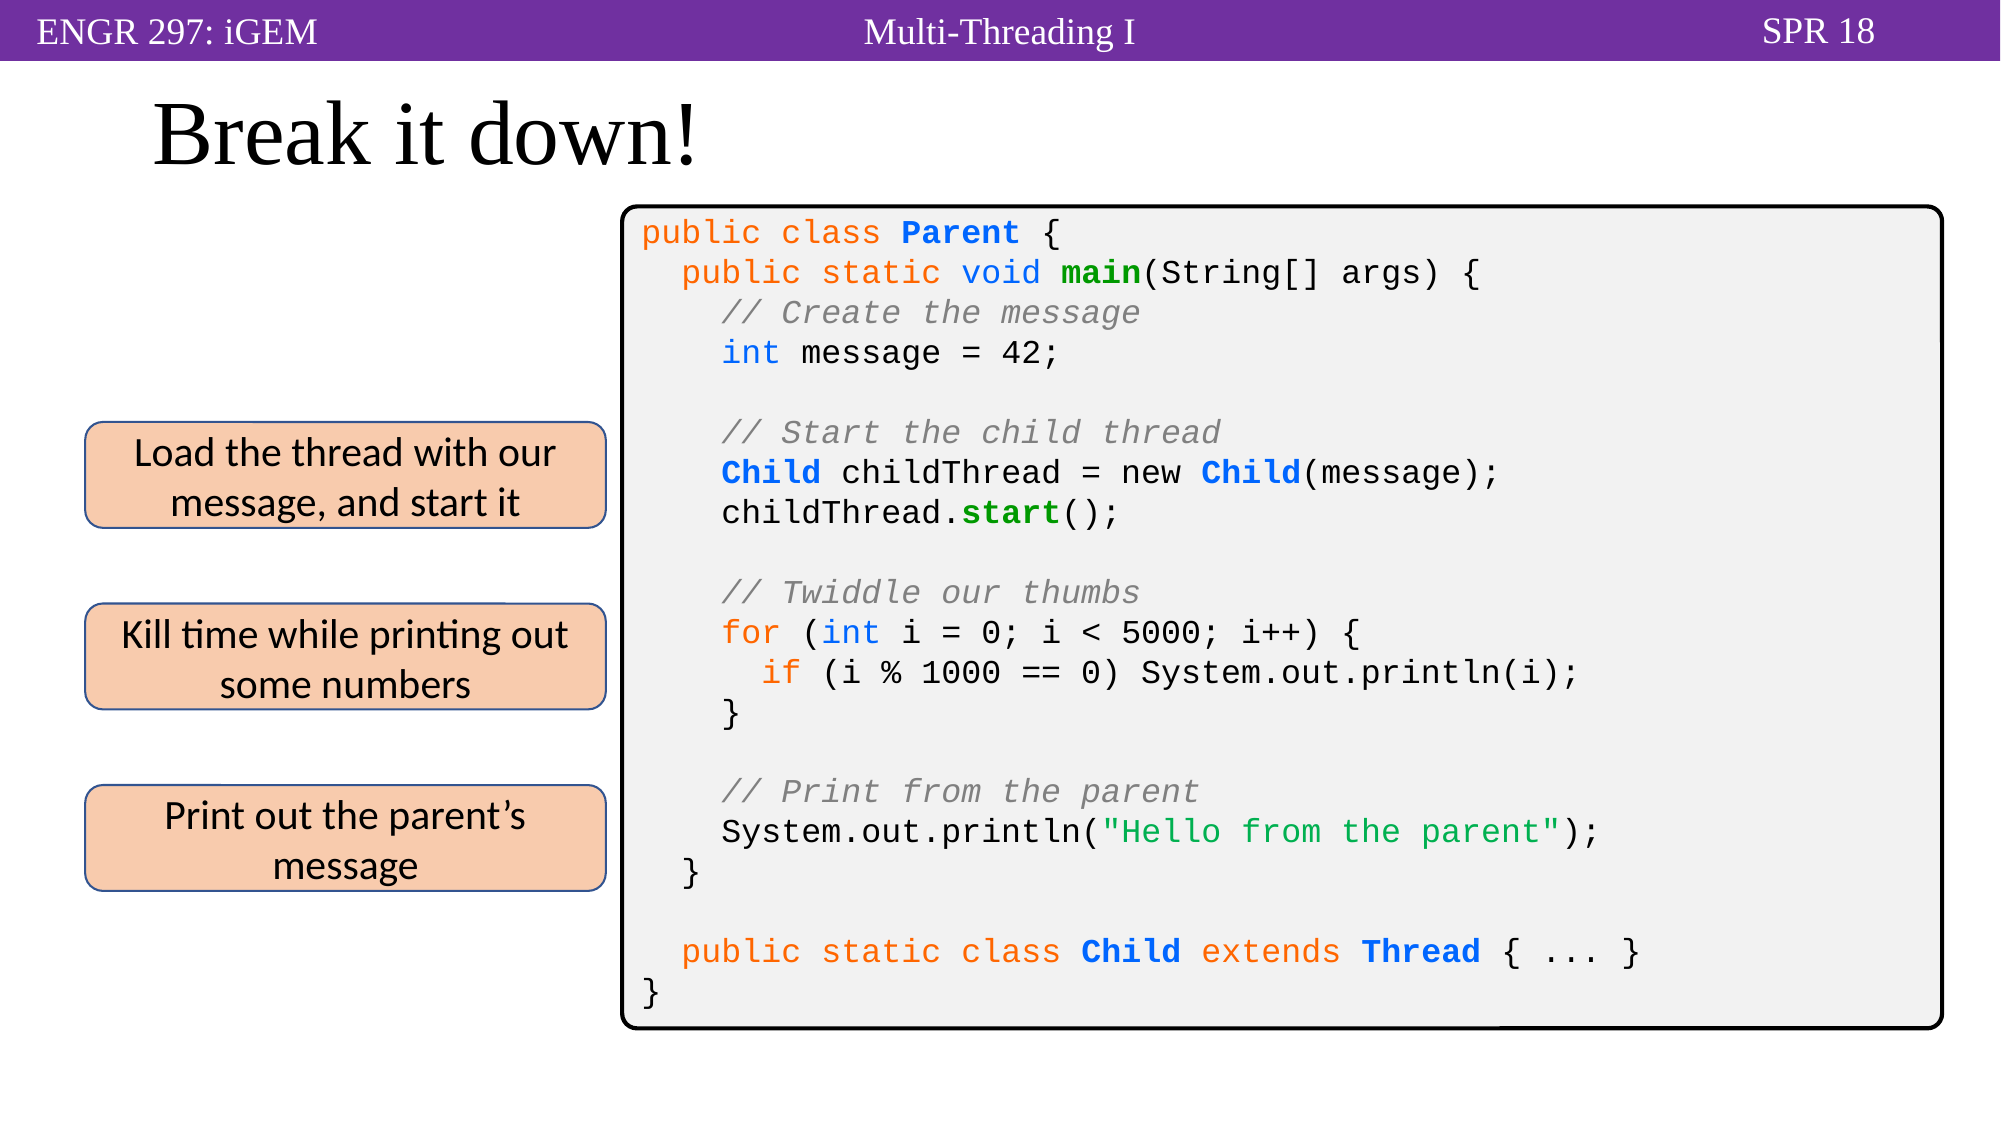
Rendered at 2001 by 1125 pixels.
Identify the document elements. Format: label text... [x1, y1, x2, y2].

title Break it down! [137, 59, 1863, 210]
text_box Print out the parent’s message [84, 783, 607, 892]
text_box Kill time while printing out some numbers [84, 602, 607, 711]
text_box public class Parent { public static void main(String[] args) { // Create the message int message = 42; // Start the child thread Child childThread = new Child(message); childThread.start(); // Twiddle our thumbs for (int i = 0; i < 5000; i++) { if (i % 1000 == 0) System.out.println(i); } // Print from the parent System.out.println("Hello from the parent"); } public static class Child extends Thread { ... } } [622, 206, 1943, 1029]
text_box Load the thread with our message, and start it [84, 420, 607, 529]
